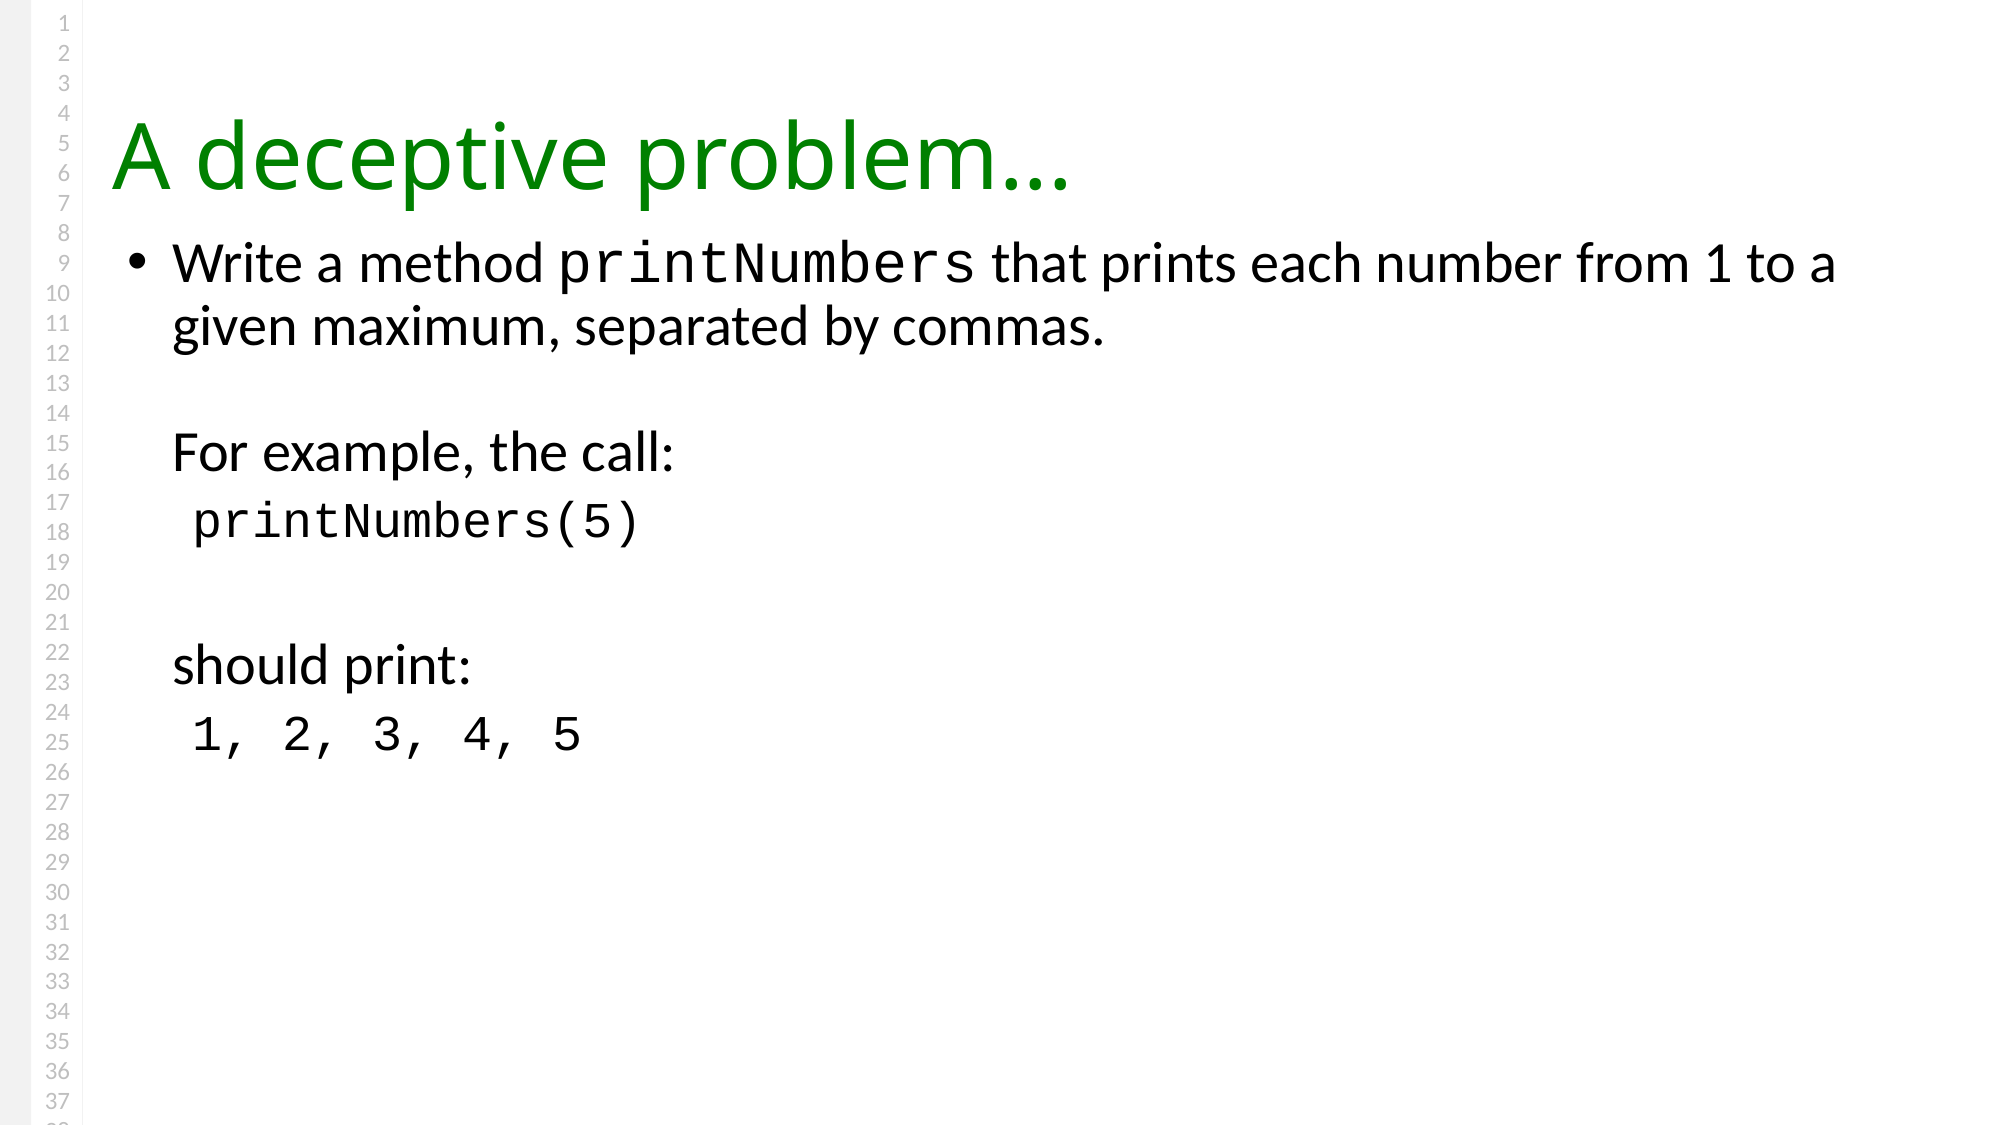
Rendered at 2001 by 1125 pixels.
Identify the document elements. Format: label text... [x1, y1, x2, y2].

list Write a method printNumbers that prints each number from 1 to a given maximum, separated by commas. For example, the call: printNumbers(5) should print: 1, 2, 3, 4, 5 [112, 224, 1913, 1013]
title A deceptive problem... [112, 59, 1913, 210]
